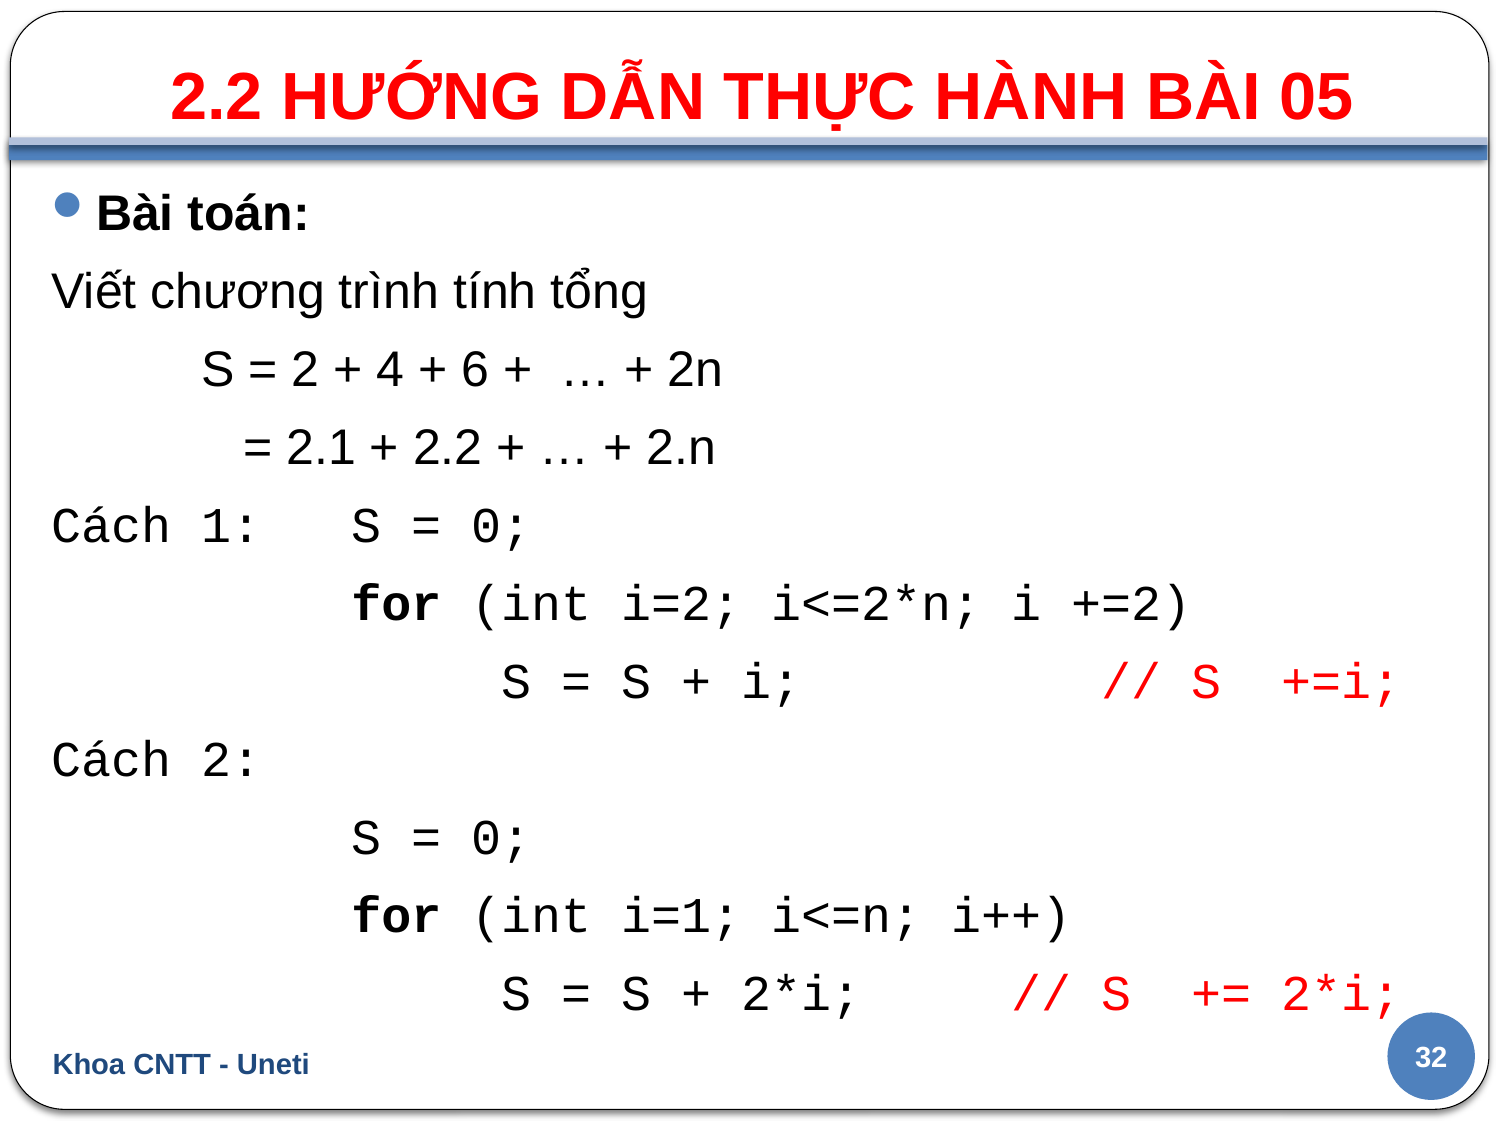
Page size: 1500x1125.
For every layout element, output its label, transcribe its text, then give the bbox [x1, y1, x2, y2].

text_box 2.2 HƯỚNG DẪN THỰC HÀNH BÀI 05 [62, 10, 1463, 148]
footer Khoa CNTT - Uneti [37, 1025, 650, 1100]
slide_number 32 [1387, 1012, 1475, 1100]
list Bài toán: Viết chương trình tính tổng S = 2 + 4 + 6 + … + 2n = 2.1 + 2.2 + … + 2.n Cách 1: S = 0; for (int i=2; i<=2*n; i +=2) S = S + i; // S +=i; Cách 2: S = 0; for (int i=1; i<=n; i++) S = S + 2*i; // S += 2*i; [36, 154, 1462, 993]
